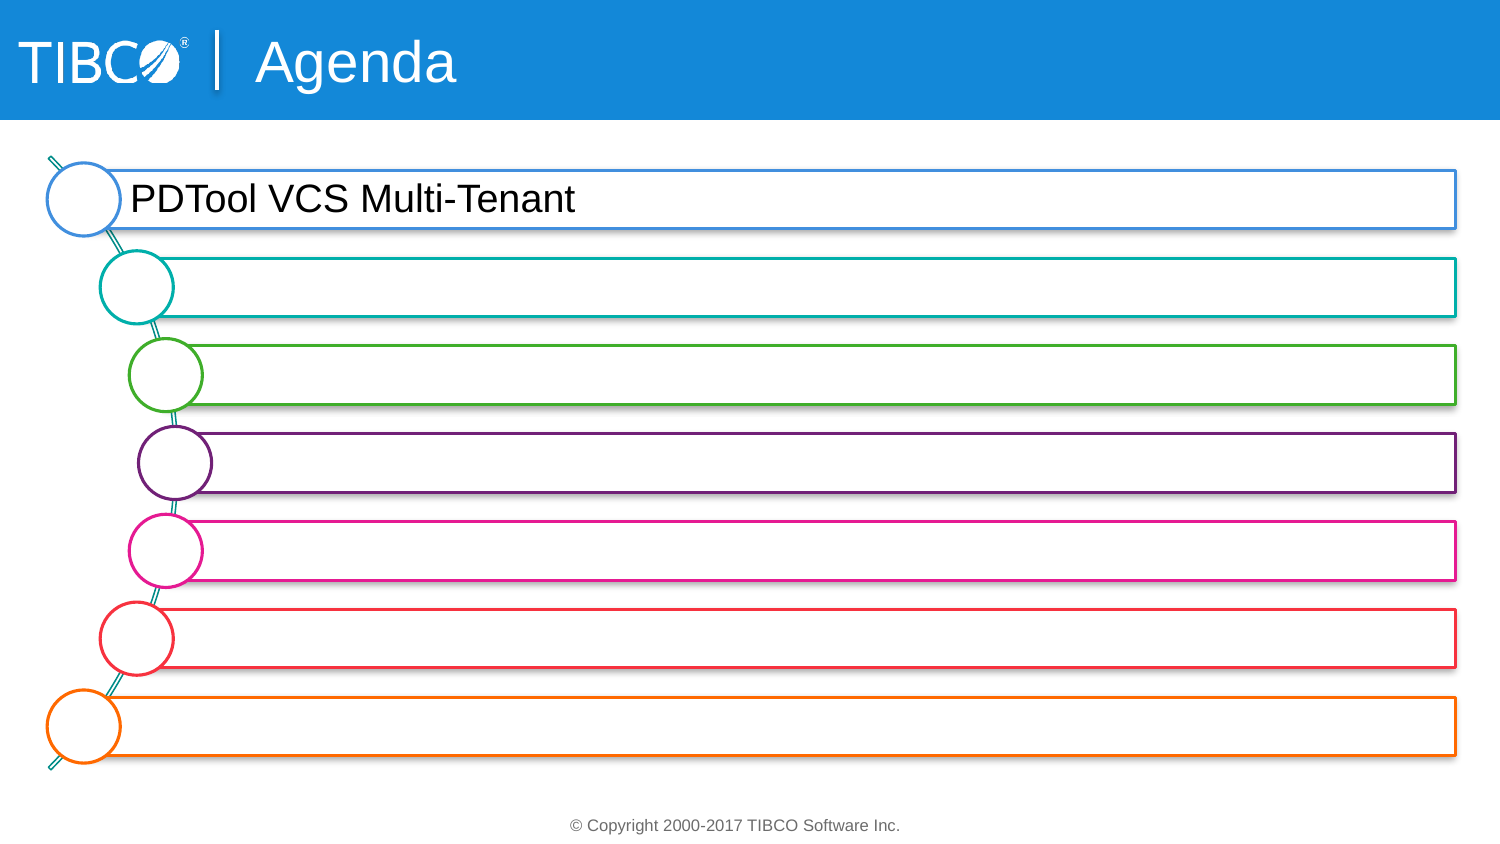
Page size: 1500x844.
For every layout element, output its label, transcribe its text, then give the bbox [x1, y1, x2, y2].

title Agenda [240, 16, 1487, 103]
footer © Copyright 2000-2017 TIBCO Software Inc. [512, 802, 988, 844]
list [38, 140, 1465, 786]
